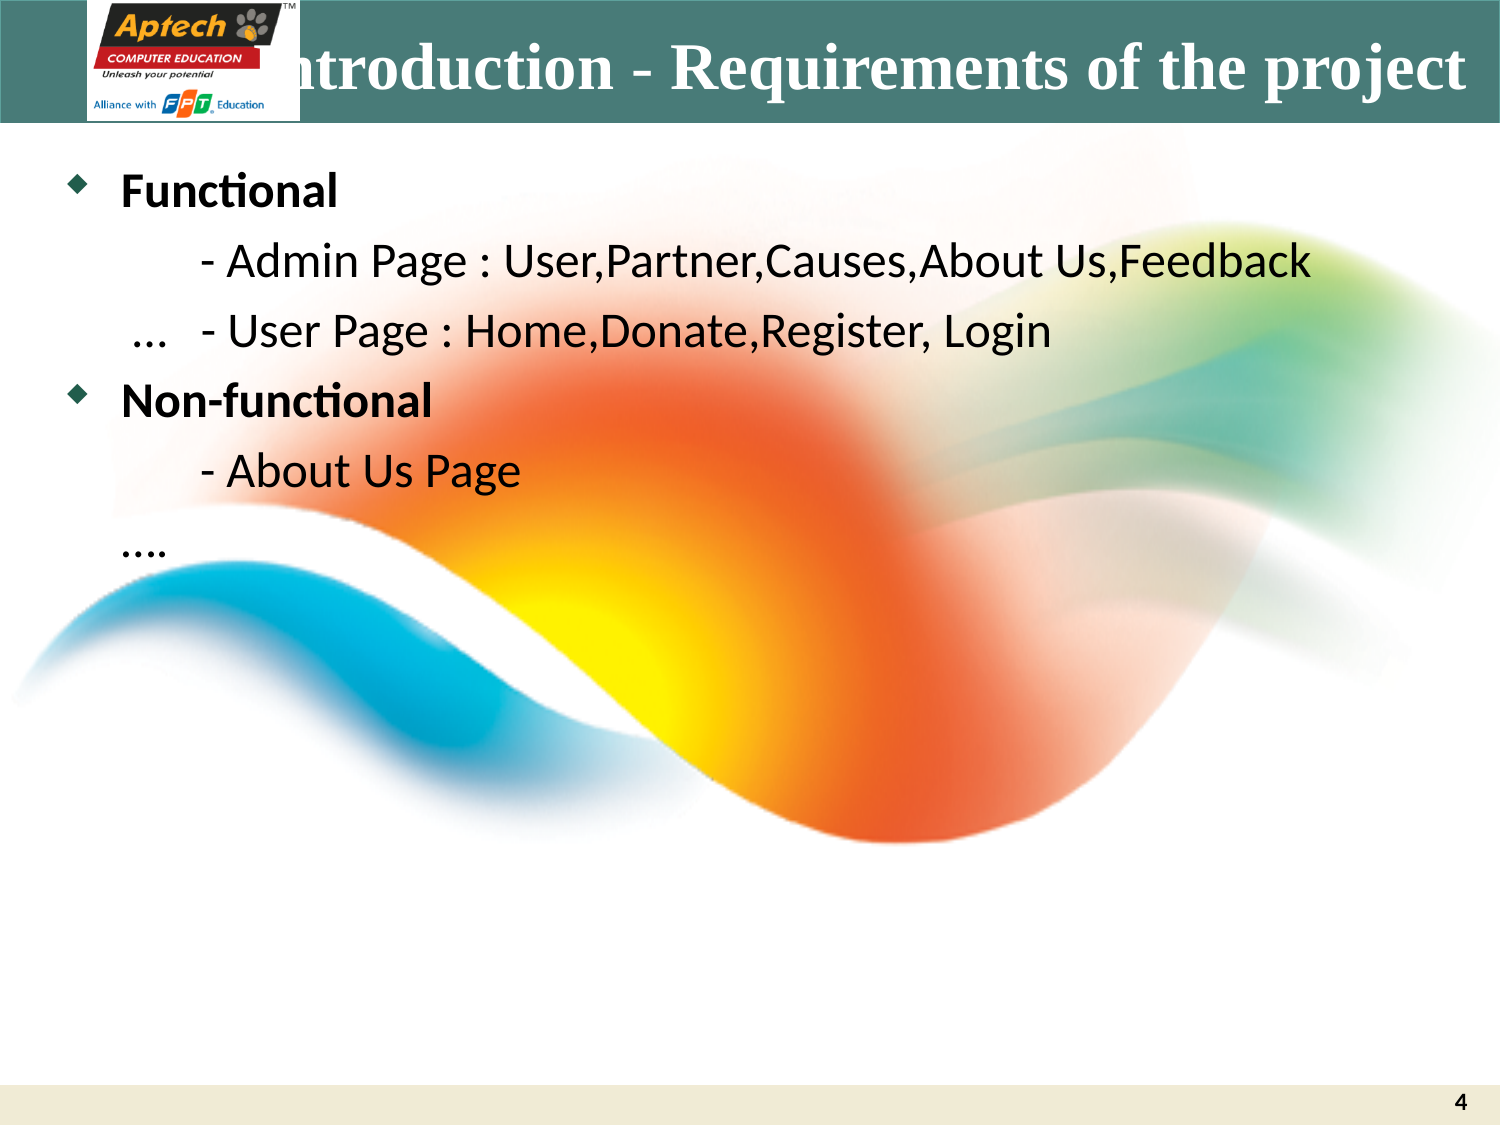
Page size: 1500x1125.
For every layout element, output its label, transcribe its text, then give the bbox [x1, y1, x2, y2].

picture [87, 0, 300, 12]
list Functional - Admin Page : User,Partner,Causes,About Us,Feedback … - User Page : Home,Donate,Register, Login Non-functional - About Us Page …. [49, 149, 1463, 1013]
title Introduction - Requirements of the project [87, 12, 1500, 113]
picture [0, 123, 1500, 1085]
picture [87, 113, 300, 121]
slide_number 4 [17, 1087, 1483, 1115]
